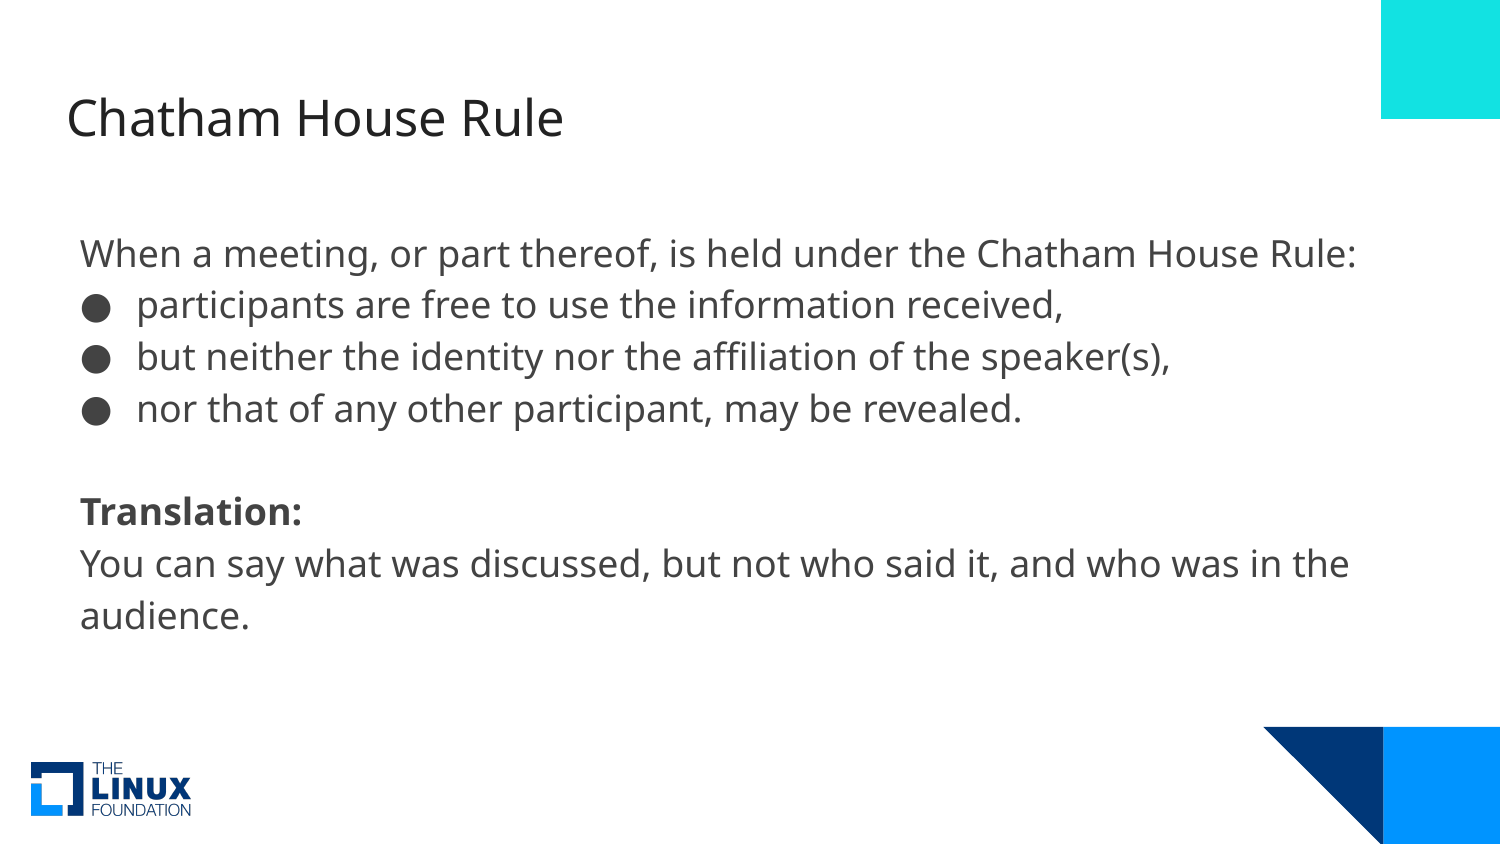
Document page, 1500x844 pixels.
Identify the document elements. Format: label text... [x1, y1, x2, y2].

list When a meeting, or part thereof, is held under the Chatham House Rule: participants are free to use the information received, but neither the identity nor the affiliation of the speaker(s), nor that of any other participant, may be revealed. Translation: You can say what was discussed, but not who said it, and who was in the audience. [46, 207, 1444, 756]
title Chatham House Rule [51, 67, 1449, 167]
picture [31, 762, 191, 816]
